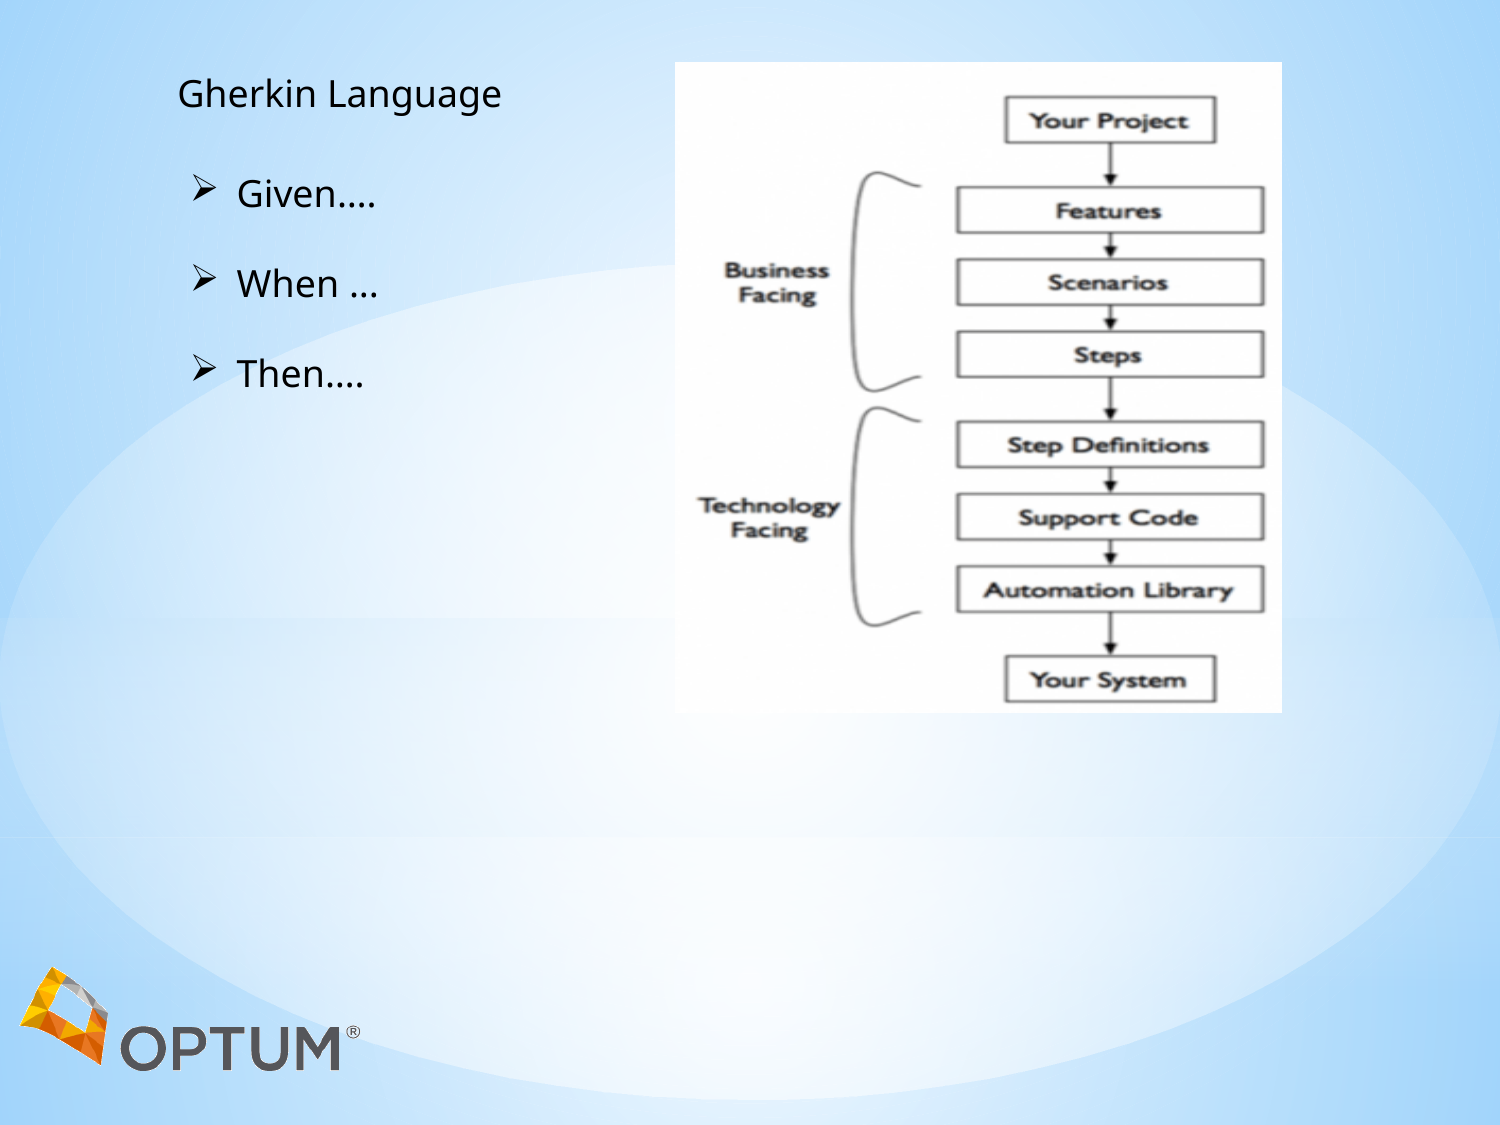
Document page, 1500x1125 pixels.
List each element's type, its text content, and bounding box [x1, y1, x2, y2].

picture [674, 62, 1283, 713]
text_box Gherkin Language [162, 62, 563, 123]
picture [13, 962, 363, 1073]
text_box Given…. When ... Then…. [174, 162, 600, 403]
